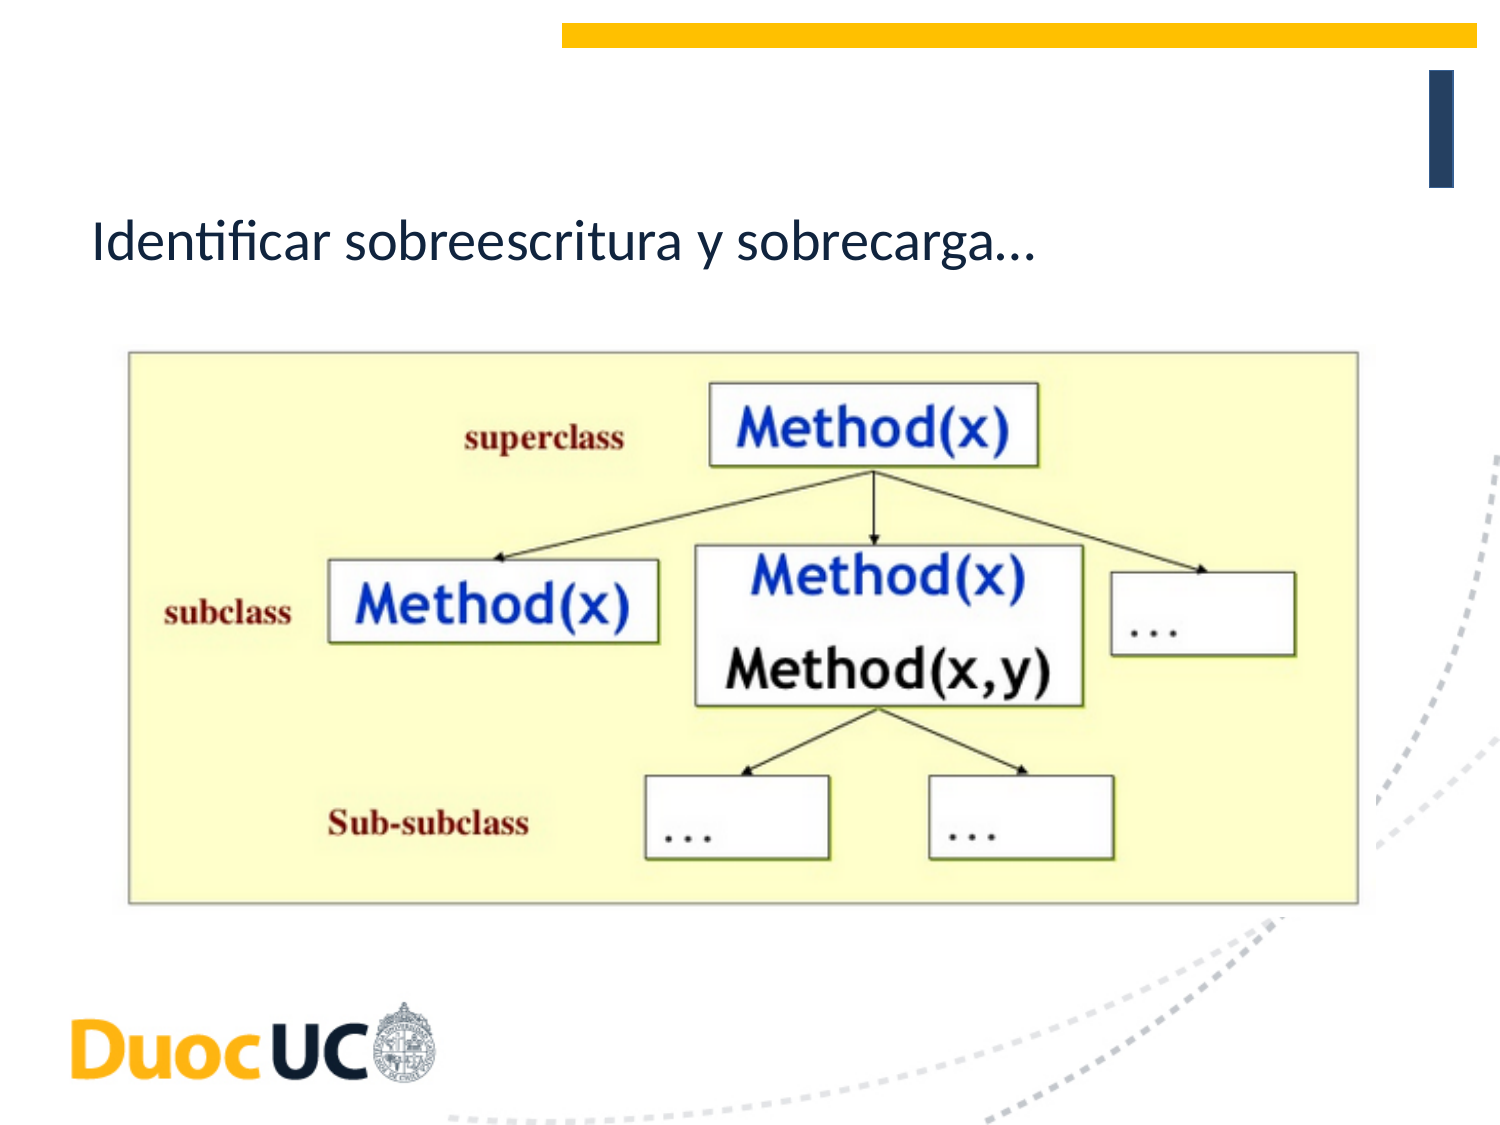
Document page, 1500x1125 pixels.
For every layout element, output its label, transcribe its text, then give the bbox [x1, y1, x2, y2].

picture [0, 0, 1500, 1125]
text_box Identificar sobreescritura y sobrecarga… [76, 194, 1424, 279]
